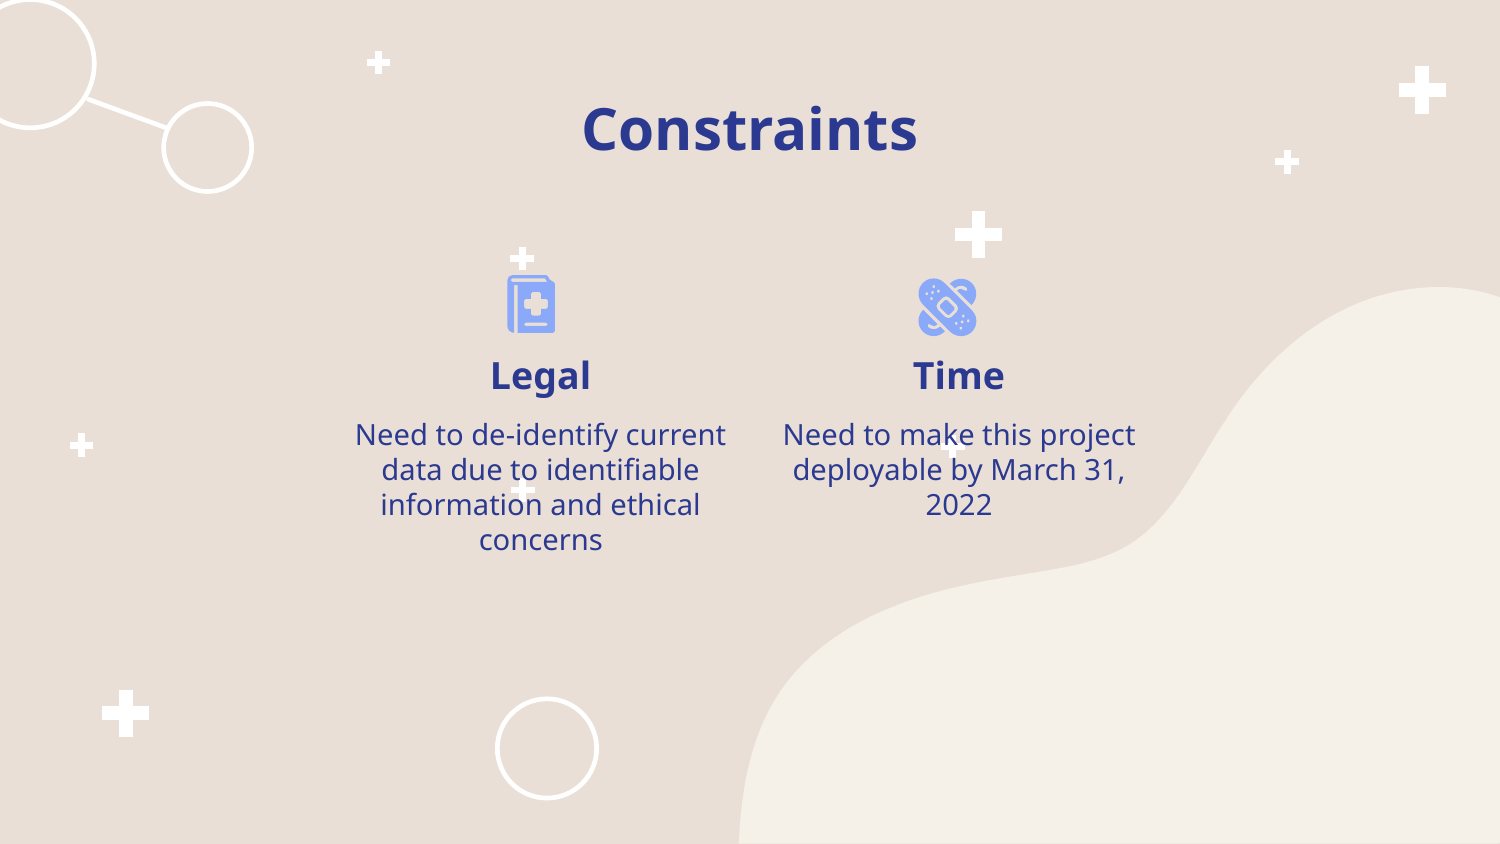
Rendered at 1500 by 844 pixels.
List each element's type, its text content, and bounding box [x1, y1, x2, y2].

title Constraints [116, 92, 1383, 163]
subtitle Need to de-identify current data due to identifiable information and ethical concerns [325, 401, 757, 569]
subtitle Time [757, 352, 1175, 401]
subtitle Need to make this project deployable by March 31, 2022 [757, 401, 1175, 569]
text_box [507, 275, 555, 333]
subtitle Legal [325, 352, 757, 401]
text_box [916, 278, 979, 337]
